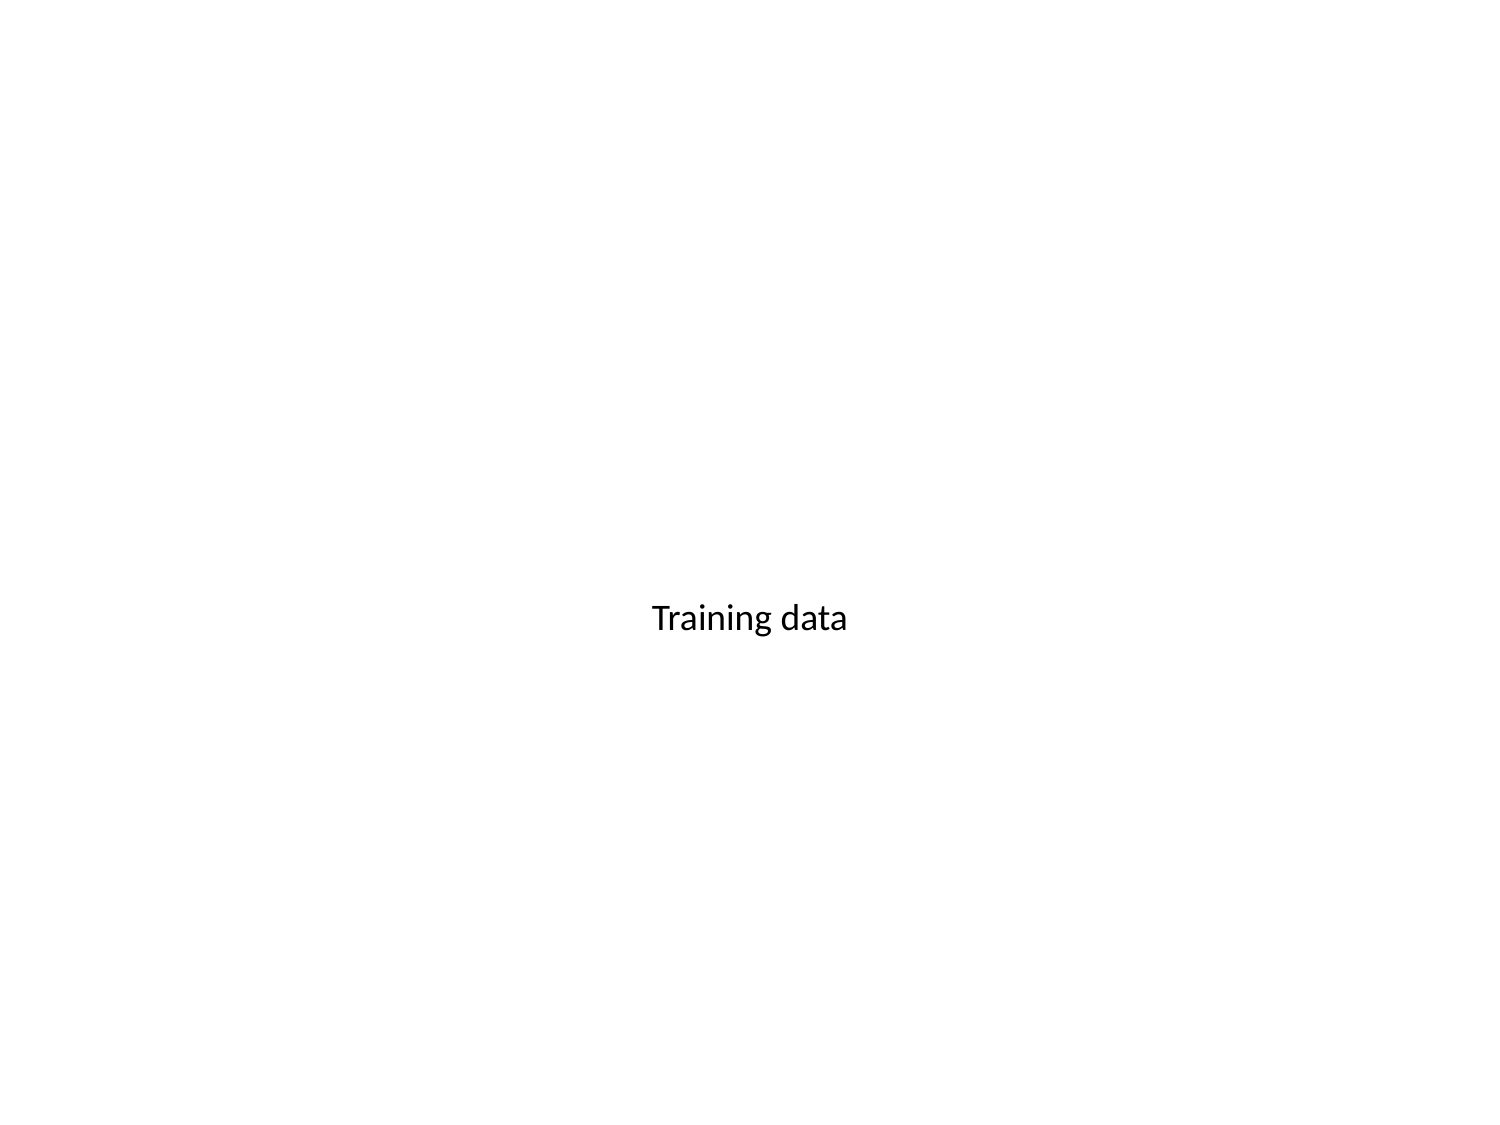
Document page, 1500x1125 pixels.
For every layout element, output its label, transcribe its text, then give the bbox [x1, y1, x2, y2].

subtitle Training data [187, 590, 1313, 863]
